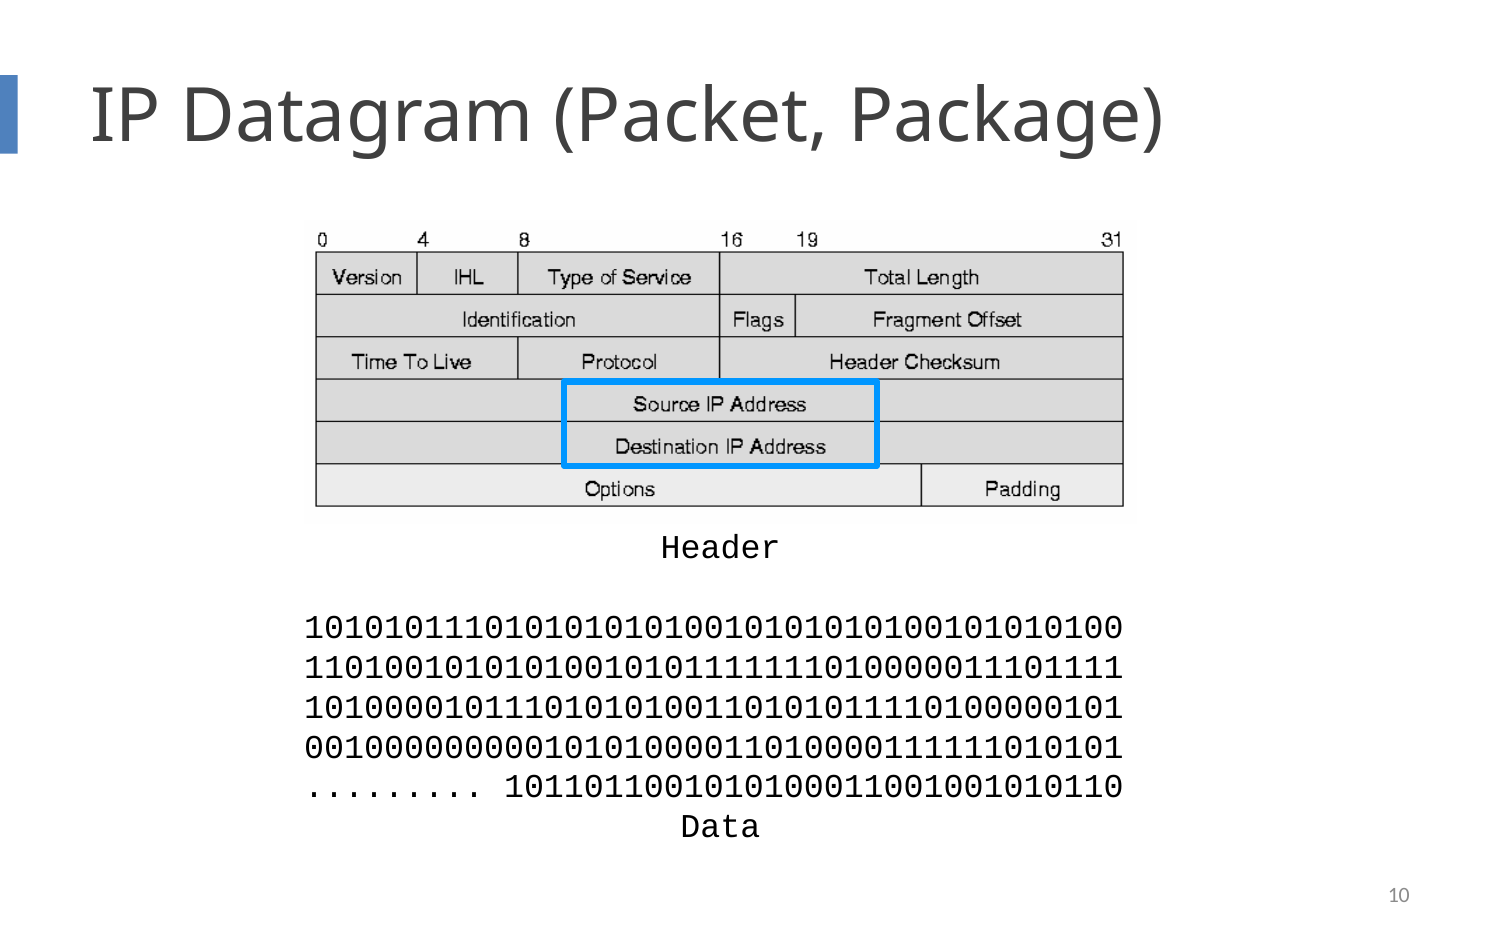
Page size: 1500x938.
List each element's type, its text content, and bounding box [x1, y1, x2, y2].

text_box Header 10101011101010101010010101010100101010100 11010010101010010101111111010000011101111 10100001011101010100110101011110100000101 00100000000010101000011010000111111010101 ......... 1011011001010100011001001010110 Data [289, 541, 1152, 852]
picture [289, 208, 1152, 535]
slide_number 10 [1074, 868, 1425, 919]
title IP Datagram (Packet, Package) [75, 37, 1425, 186]
